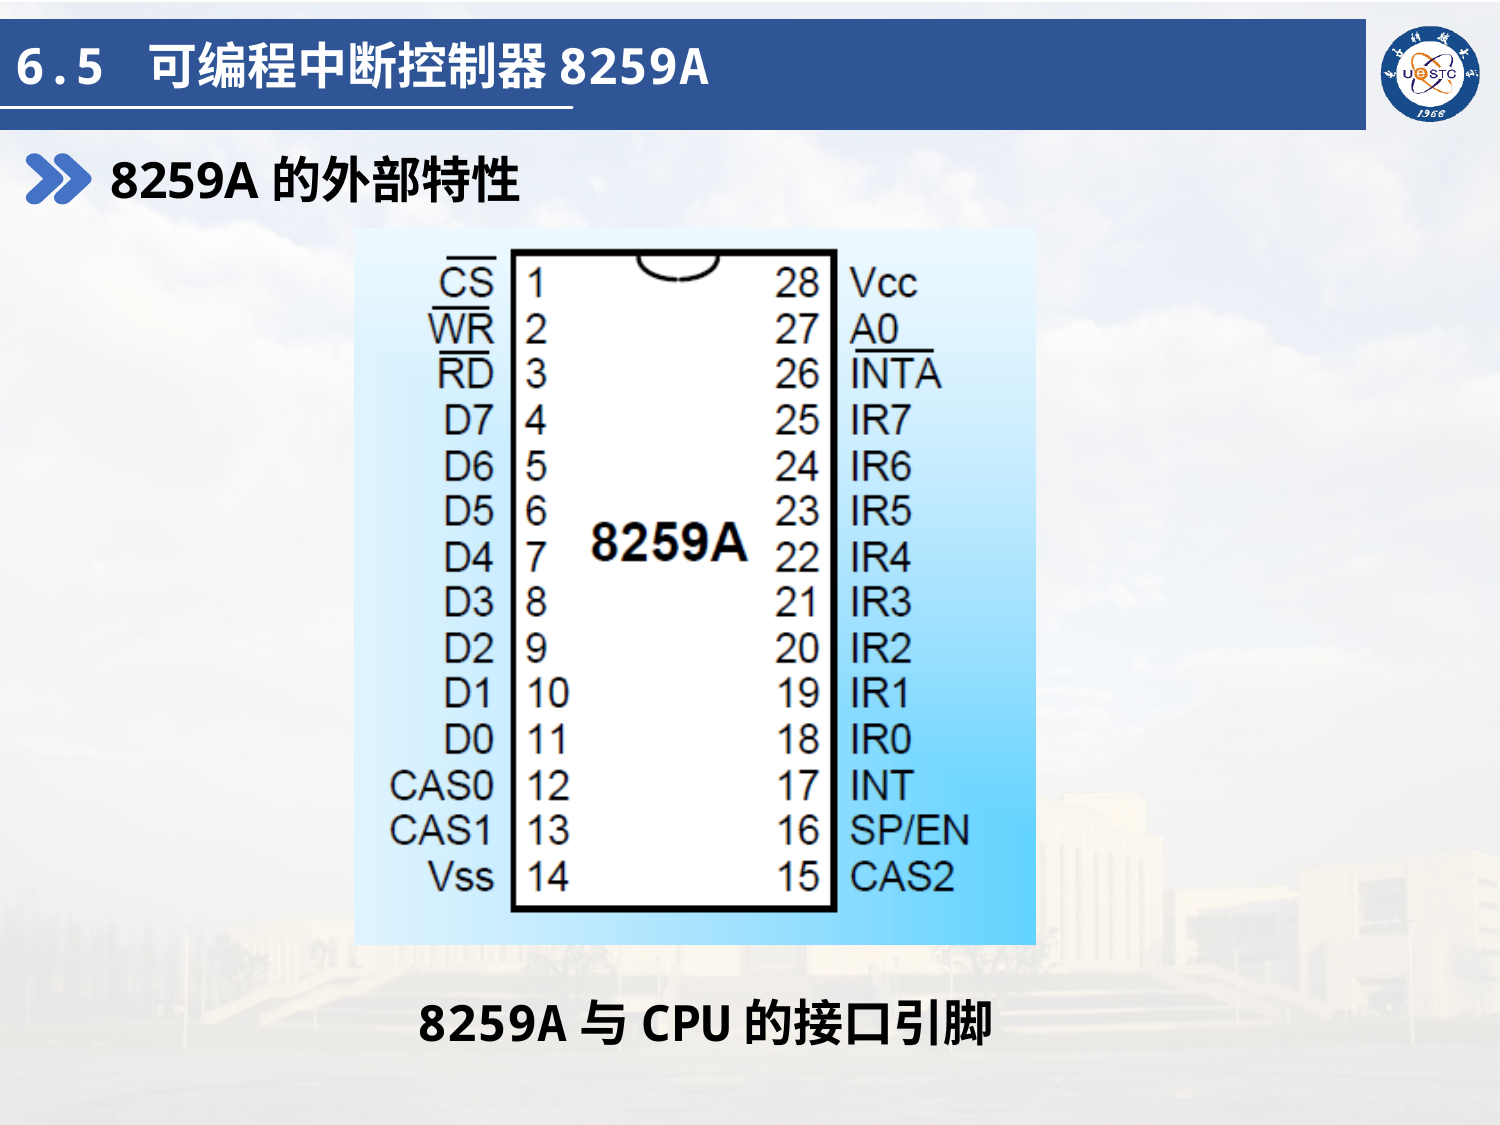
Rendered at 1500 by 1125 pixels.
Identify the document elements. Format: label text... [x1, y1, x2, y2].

text_box 6.5 可编程中断控制器8259A [0, 26, 1359, 114]
text_box 8259A与CPU的接口引脚 [402, 984, 1009, 1059]
text_box 8259A的外部特性 [95, 140, 1315, 216]
text_box [0, 19, 1366, 130]
text_box [53, 153, 92, 205]
picture [1375, 20, 1486, 127]
picture [354, 228, 1036, 945]
text_box [25, 153, 64, 205]
